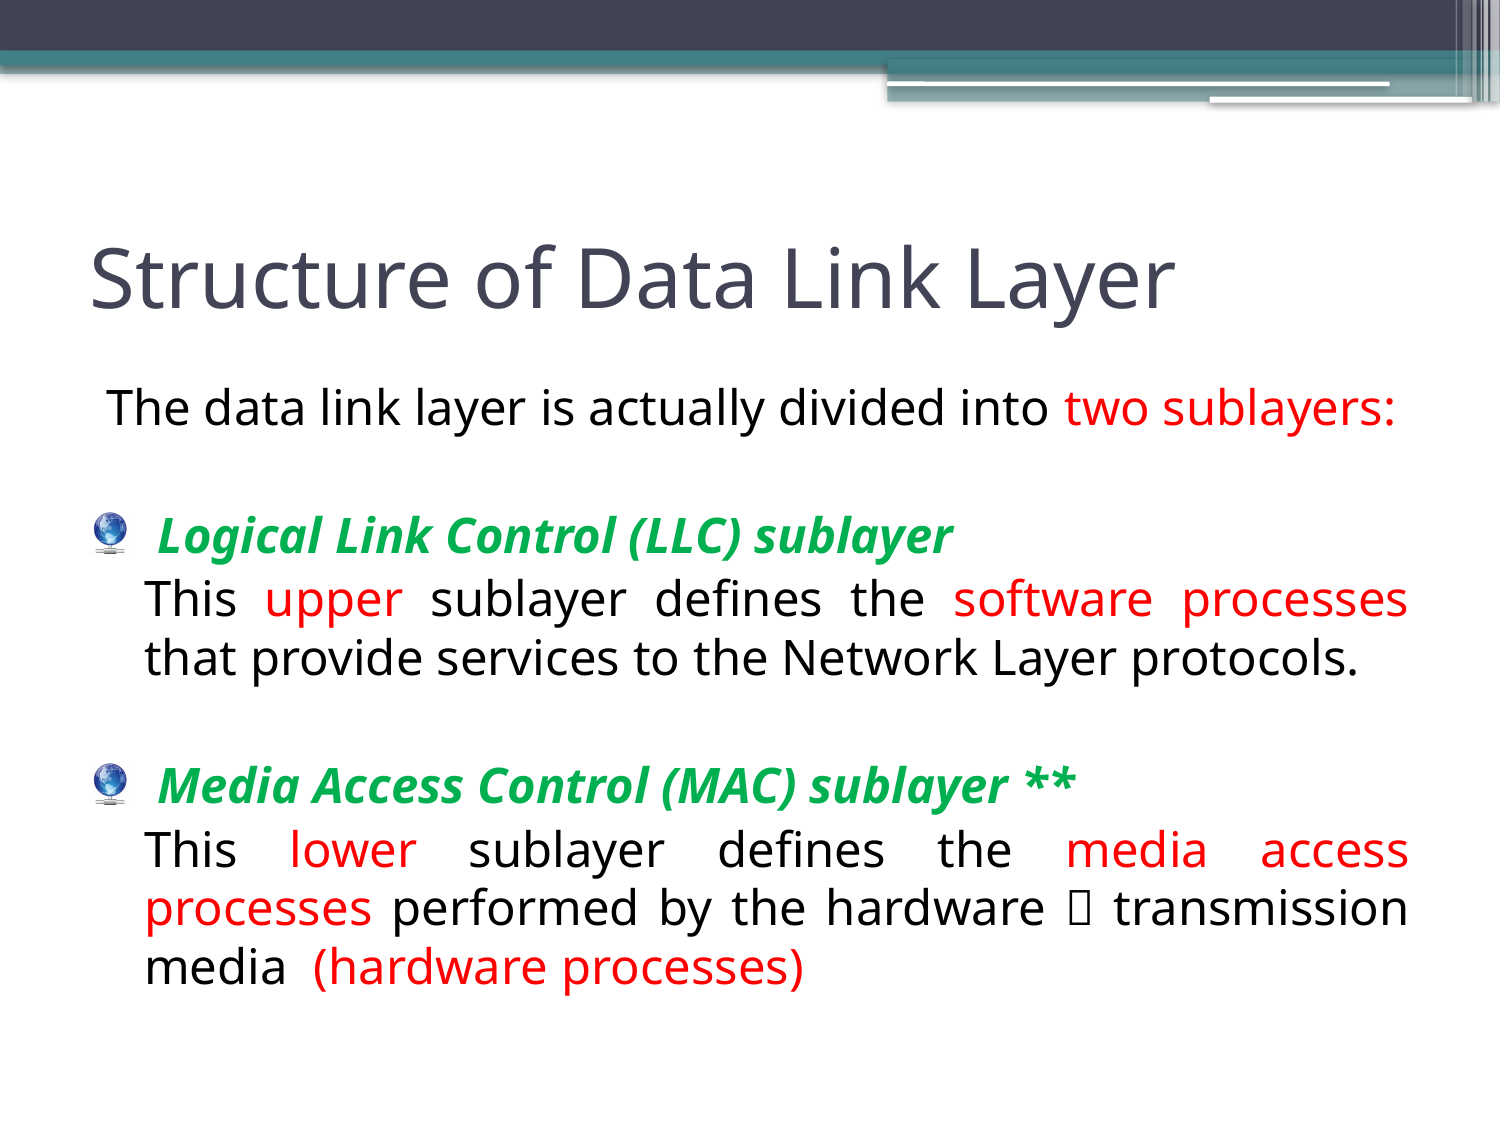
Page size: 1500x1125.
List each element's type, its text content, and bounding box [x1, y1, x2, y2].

title Structure of Data Link Layer [75, 187, 1425, 363]
picture [89, 763, 131, 805]
list The data link layer is actually divided into two sublayers: Logical Link Control (LLC) sublayer This upper sublayer defines the software processes that provide services to the Network Layer protocols. Media Access Control (MAC) sublayer ** This lower sublayer defines the media access processes performed by the hardware  transmission media (hardware processes) [75, 368, 1425, 1079]
picture [89, 512, 131, 554]
